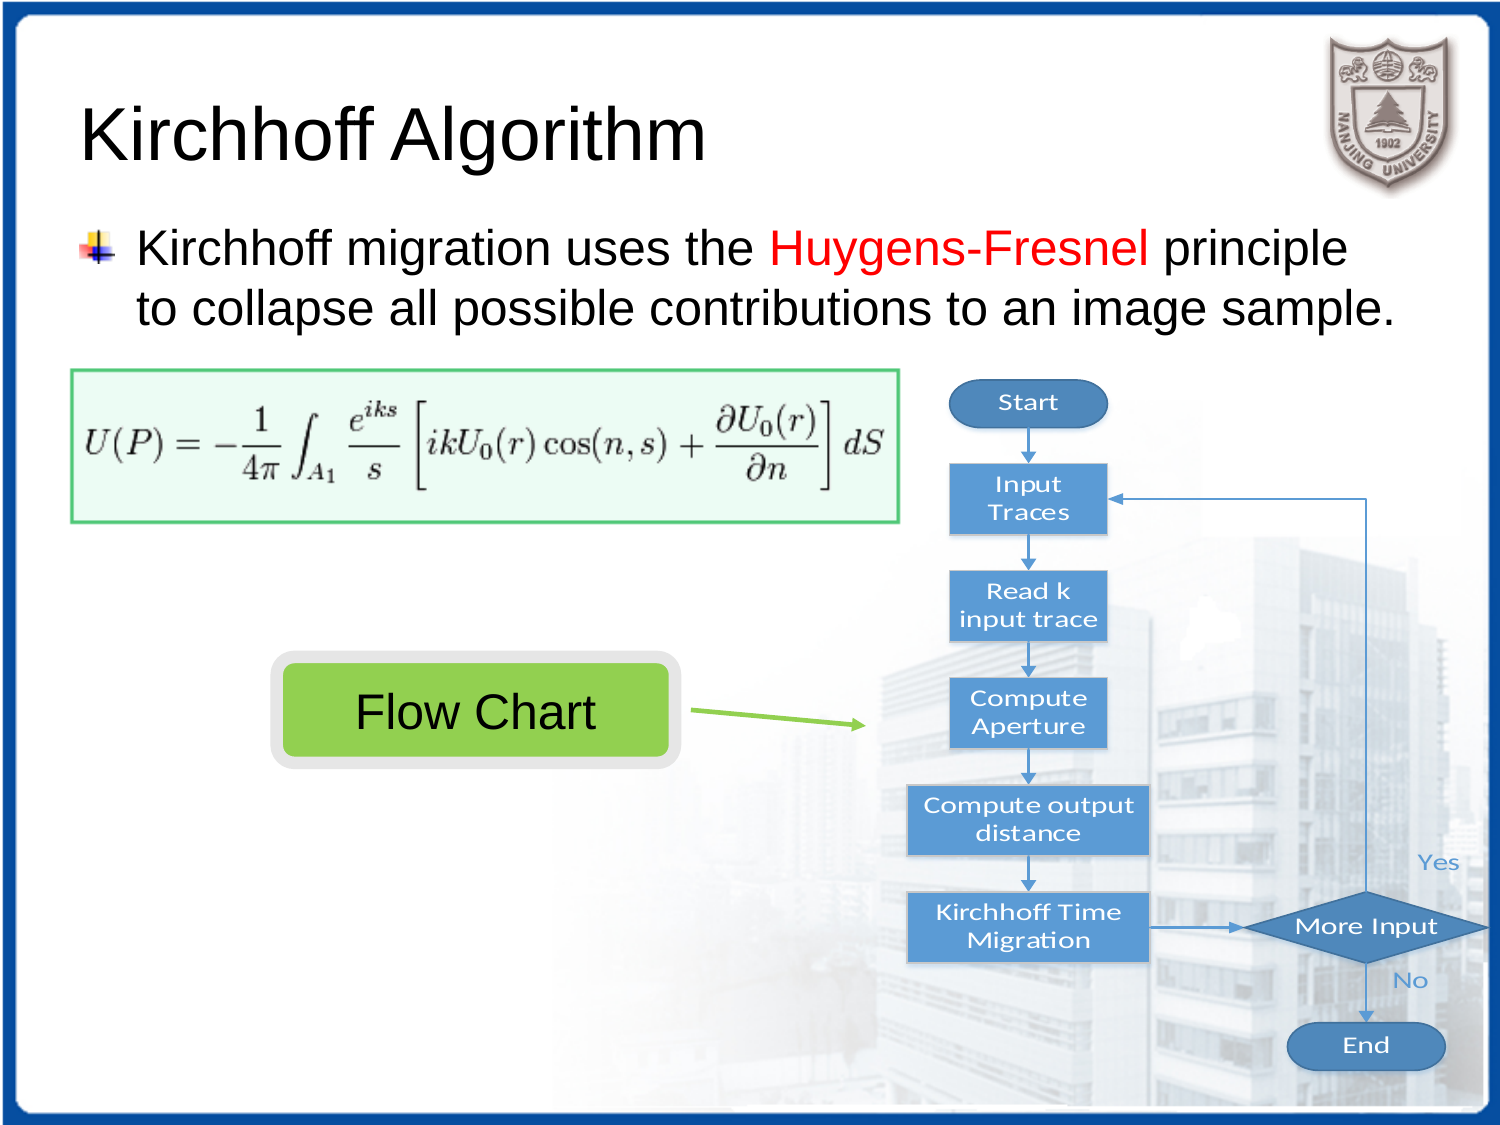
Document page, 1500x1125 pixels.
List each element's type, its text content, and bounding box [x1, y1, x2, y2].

text_box Flow Chart [274, 654, 678, 765]
list Kirchhoff migration uses the Huygens-Fresnel principle to collapse all possible contributions to an image sample. [64, 207, 1416, 374]
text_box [690, 709, 867, 727]
list Kirchhoff migration uses the Huygens-Fresnel principle to collapse all possible contributions to an image sample. [64, 533, 892, 951]
title Kirchhoff Algorithm [64, 89, 1416, 172]
picture [0, 0, 1500, 1125]
